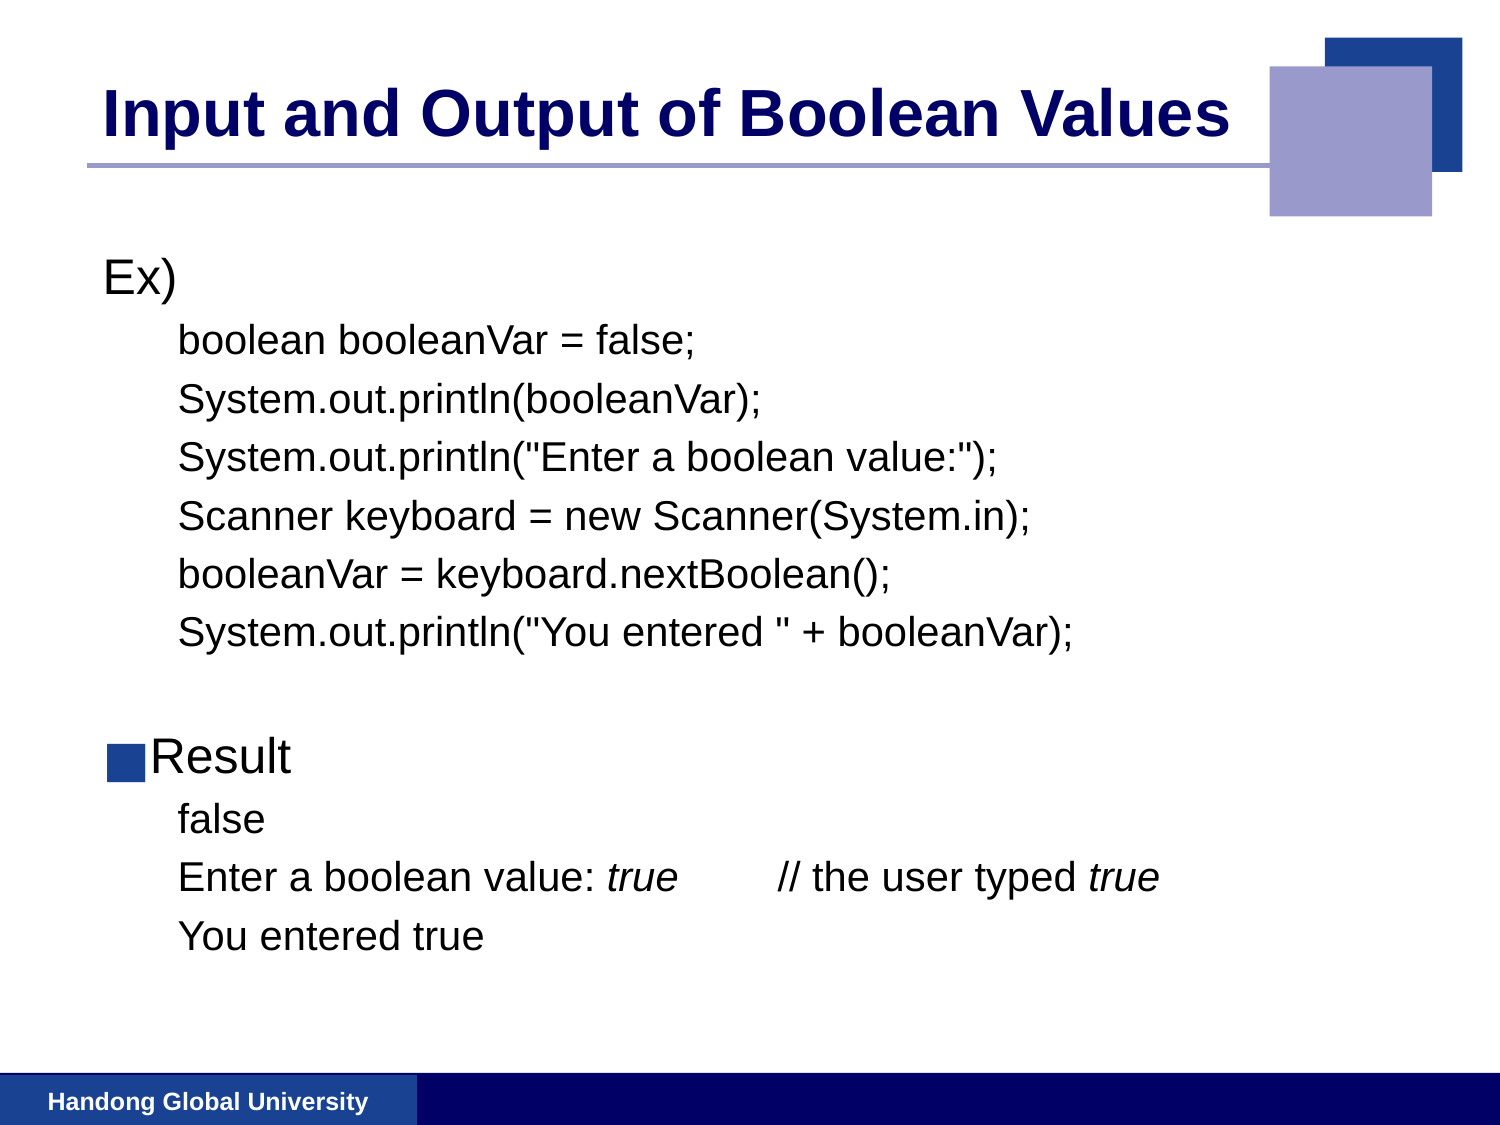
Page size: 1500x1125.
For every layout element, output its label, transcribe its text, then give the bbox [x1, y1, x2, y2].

title Input and Output of Boolean Values [87, 46, 1449, 172]
list Ex) boolean booleanVar = false; System.out.println(booleanVar); System.out.println("Enter a boolean value:"); Scanner keyboard = new Scanner(System.in); booleanVar = keyboard.nextBoolean(); System.out.println("You entered " + booleanVar); Result false Enter a boolean value: true // the user typed true You entered true [87, 237, 1425, 1013]
